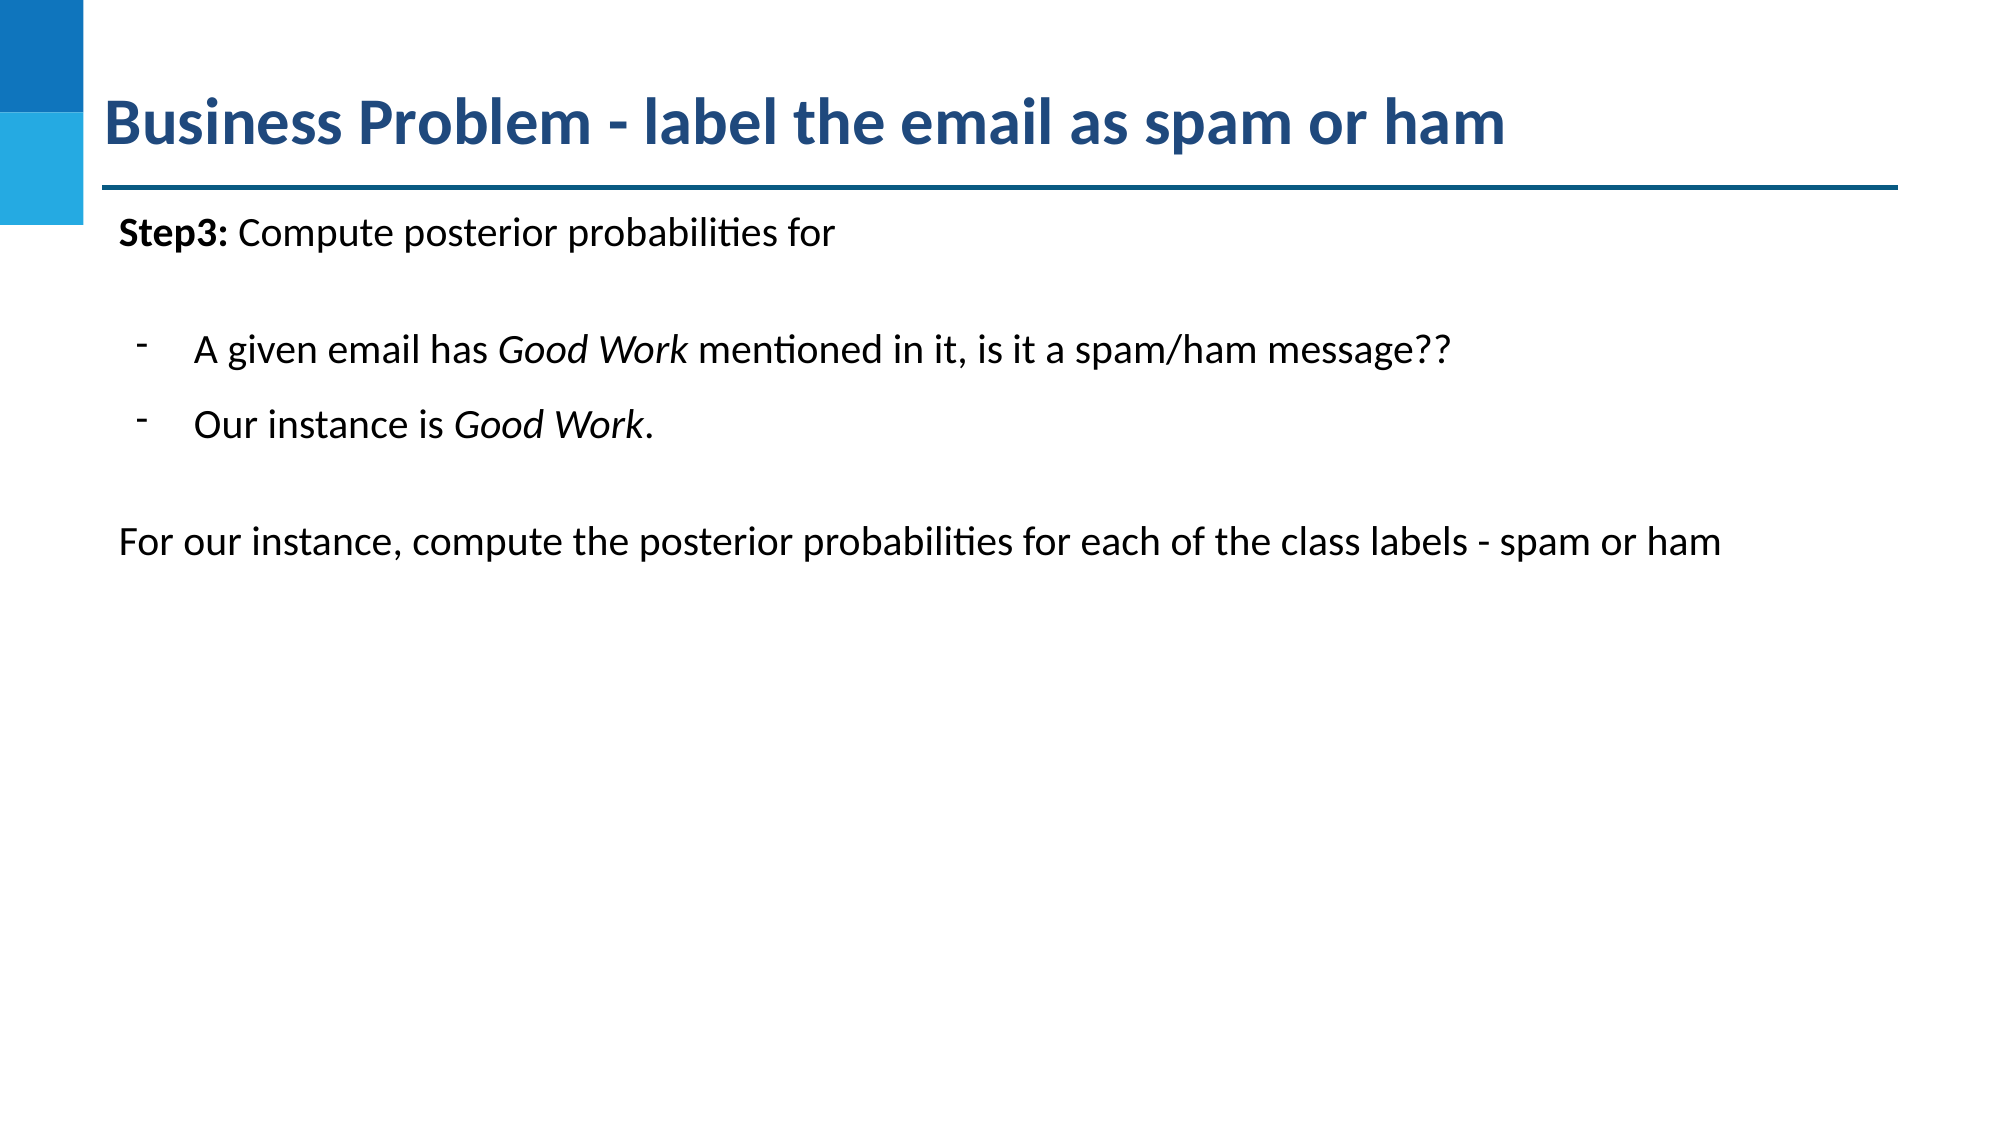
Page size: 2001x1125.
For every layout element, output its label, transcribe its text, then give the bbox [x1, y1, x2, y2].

text_box Business Problem - label the email as spam or ham [101, 75, 1945, 200]
text_box Step3: Compute posterior probabilities for A given email has Good Work mentioned in it, is it a spam/ham message?? Our instance is Good Work. For our instance, compute the posterior probabilities for each of the class labels - spam or ham [103, 190, 1893, 579]
